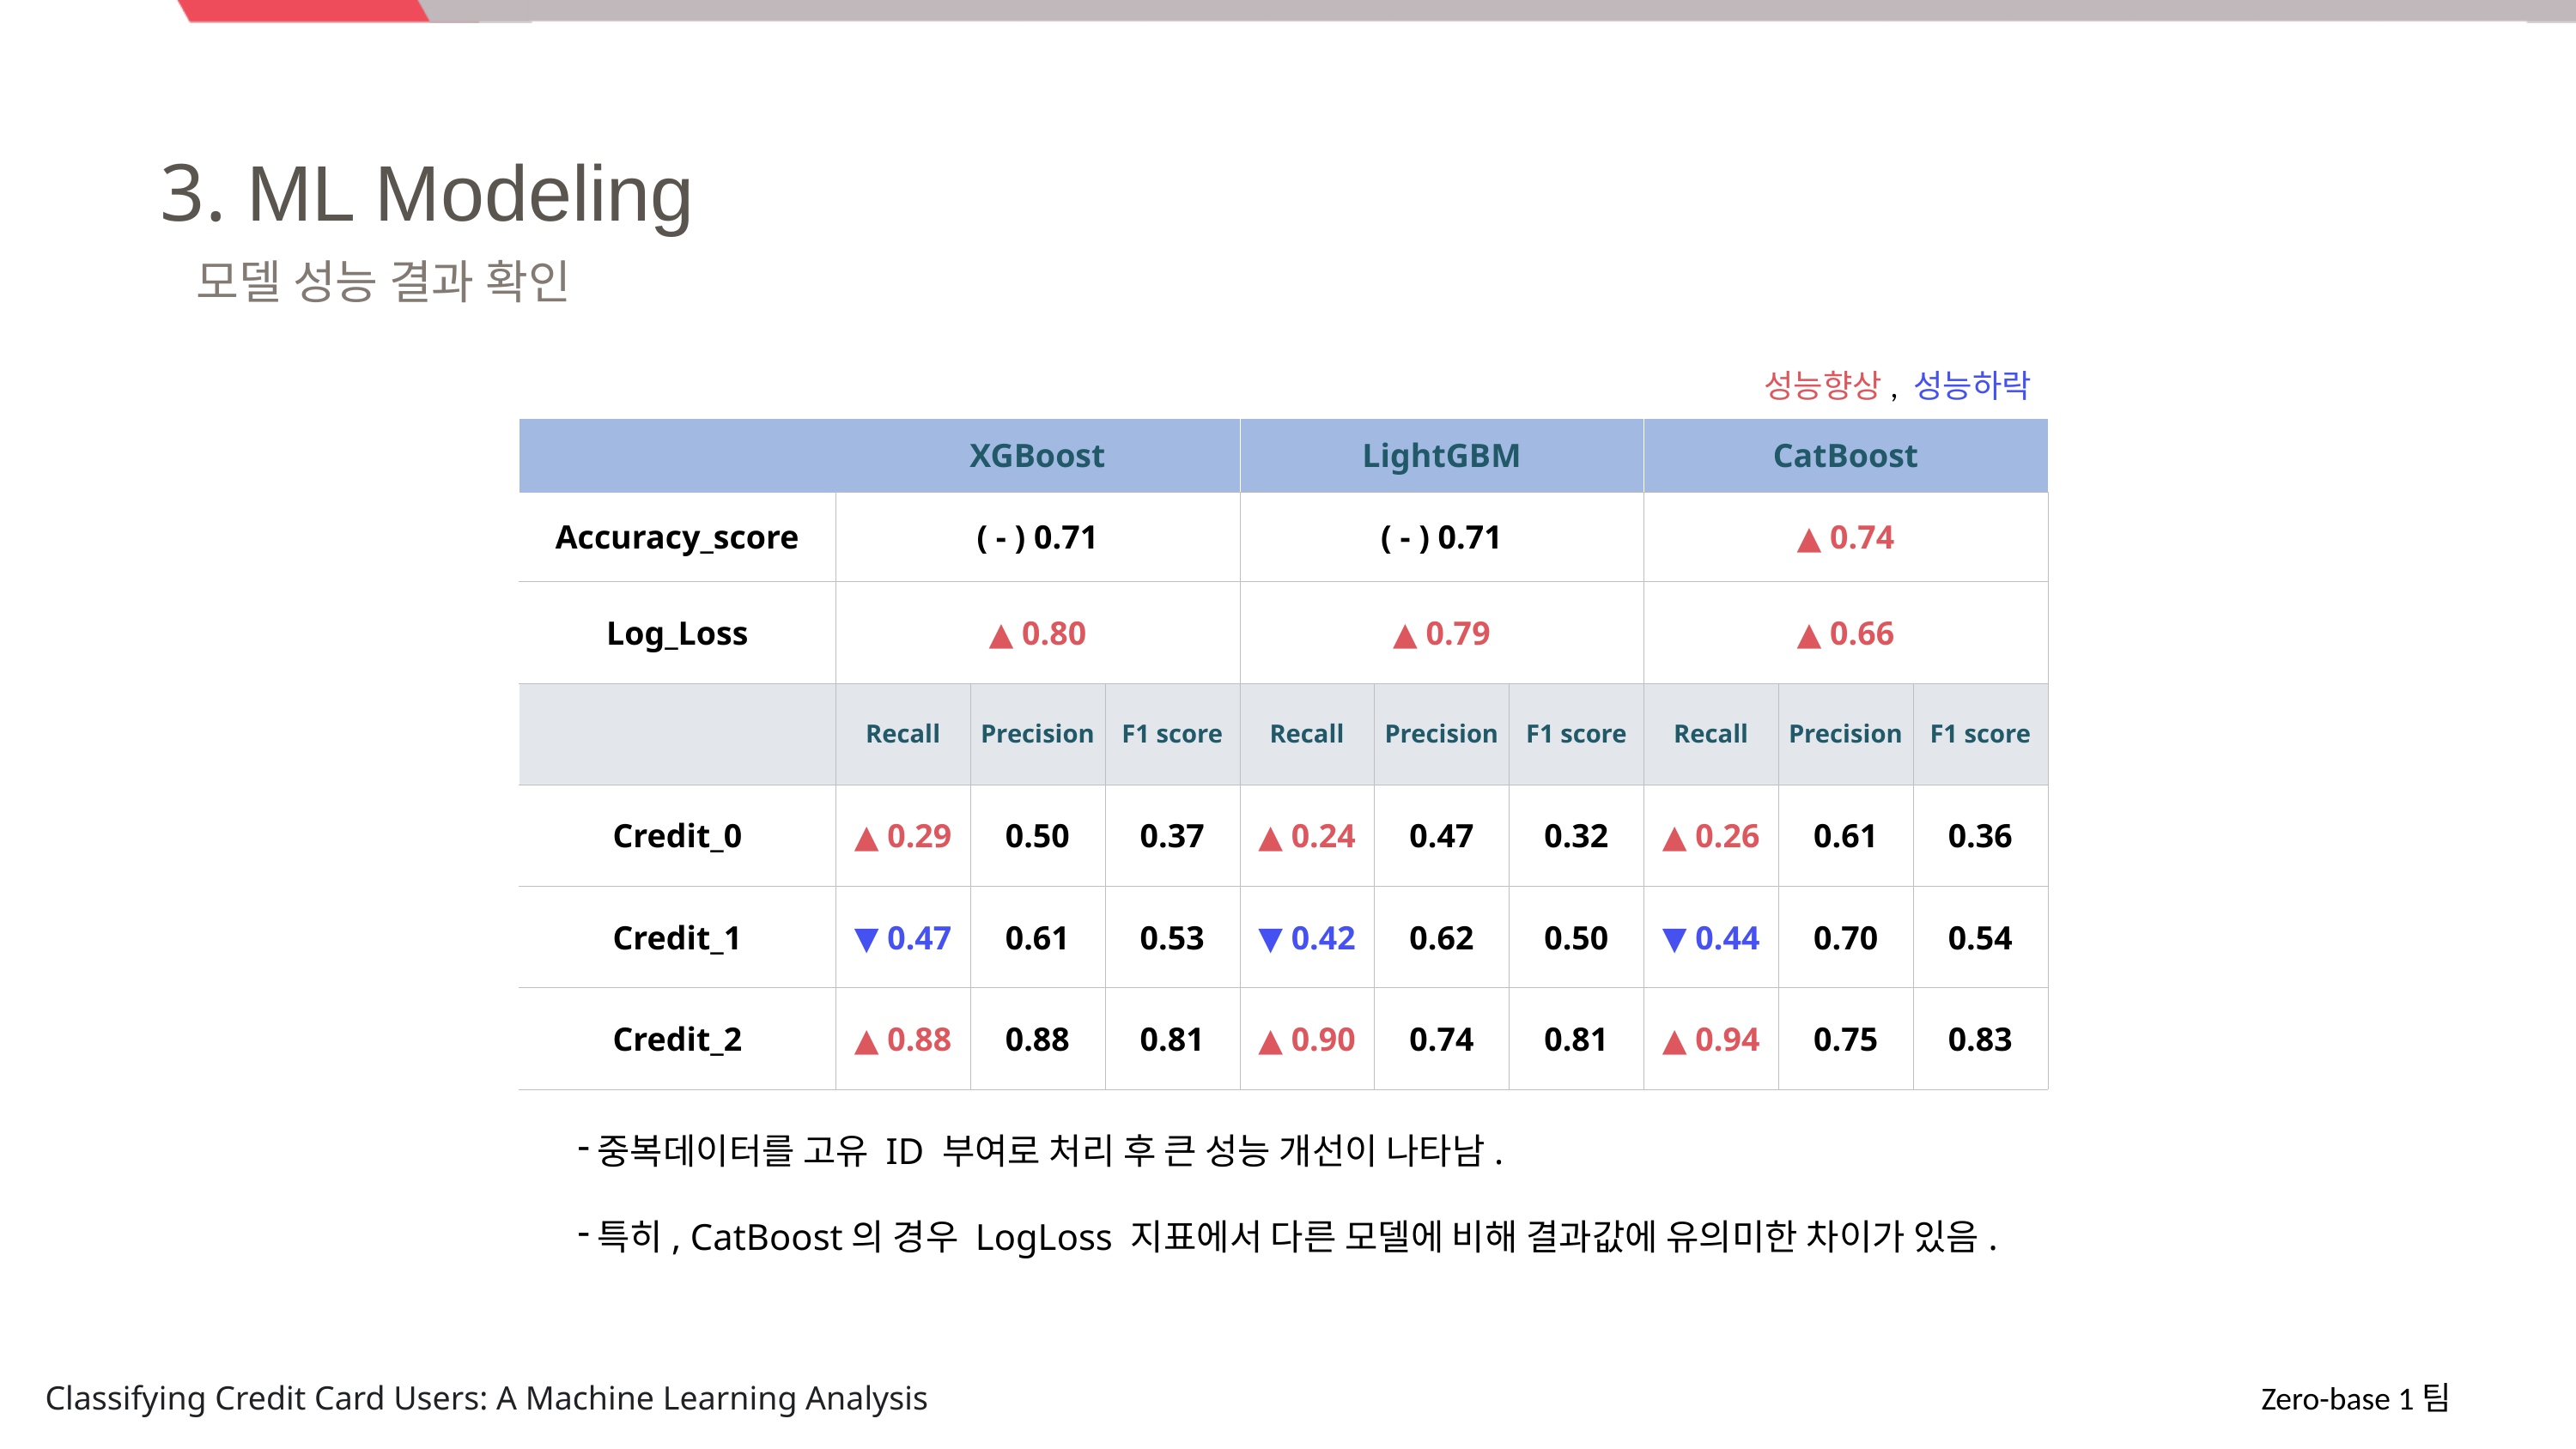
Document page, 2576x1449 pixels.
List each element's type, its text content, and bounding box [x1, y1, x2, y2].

text_box Zero-base 1팀 [1283, 1371, 2458, 1423]
text_box 모델 성능 결과 확인 [190, 246, 810, 315]
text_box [519, 359, 2049, 1090]
picture [167, 0, 2576, 29]
text_box 3. ML Modeling [154, 136, 1261, 243]
text_box Classifying Credit Card Users: A Machine Learning Analysis [39, 1371, 1213, 1423]
text_box 중복데이터를 고유 ID 부여로 처리 후 큰 성능 개선이 나타남. 특히, CatBoost의 경우 LogLoss 지표에서 다른 모델에 비해 결과값에 유의미한 차이가 있음. [571, 1122, 2005, 1264]
